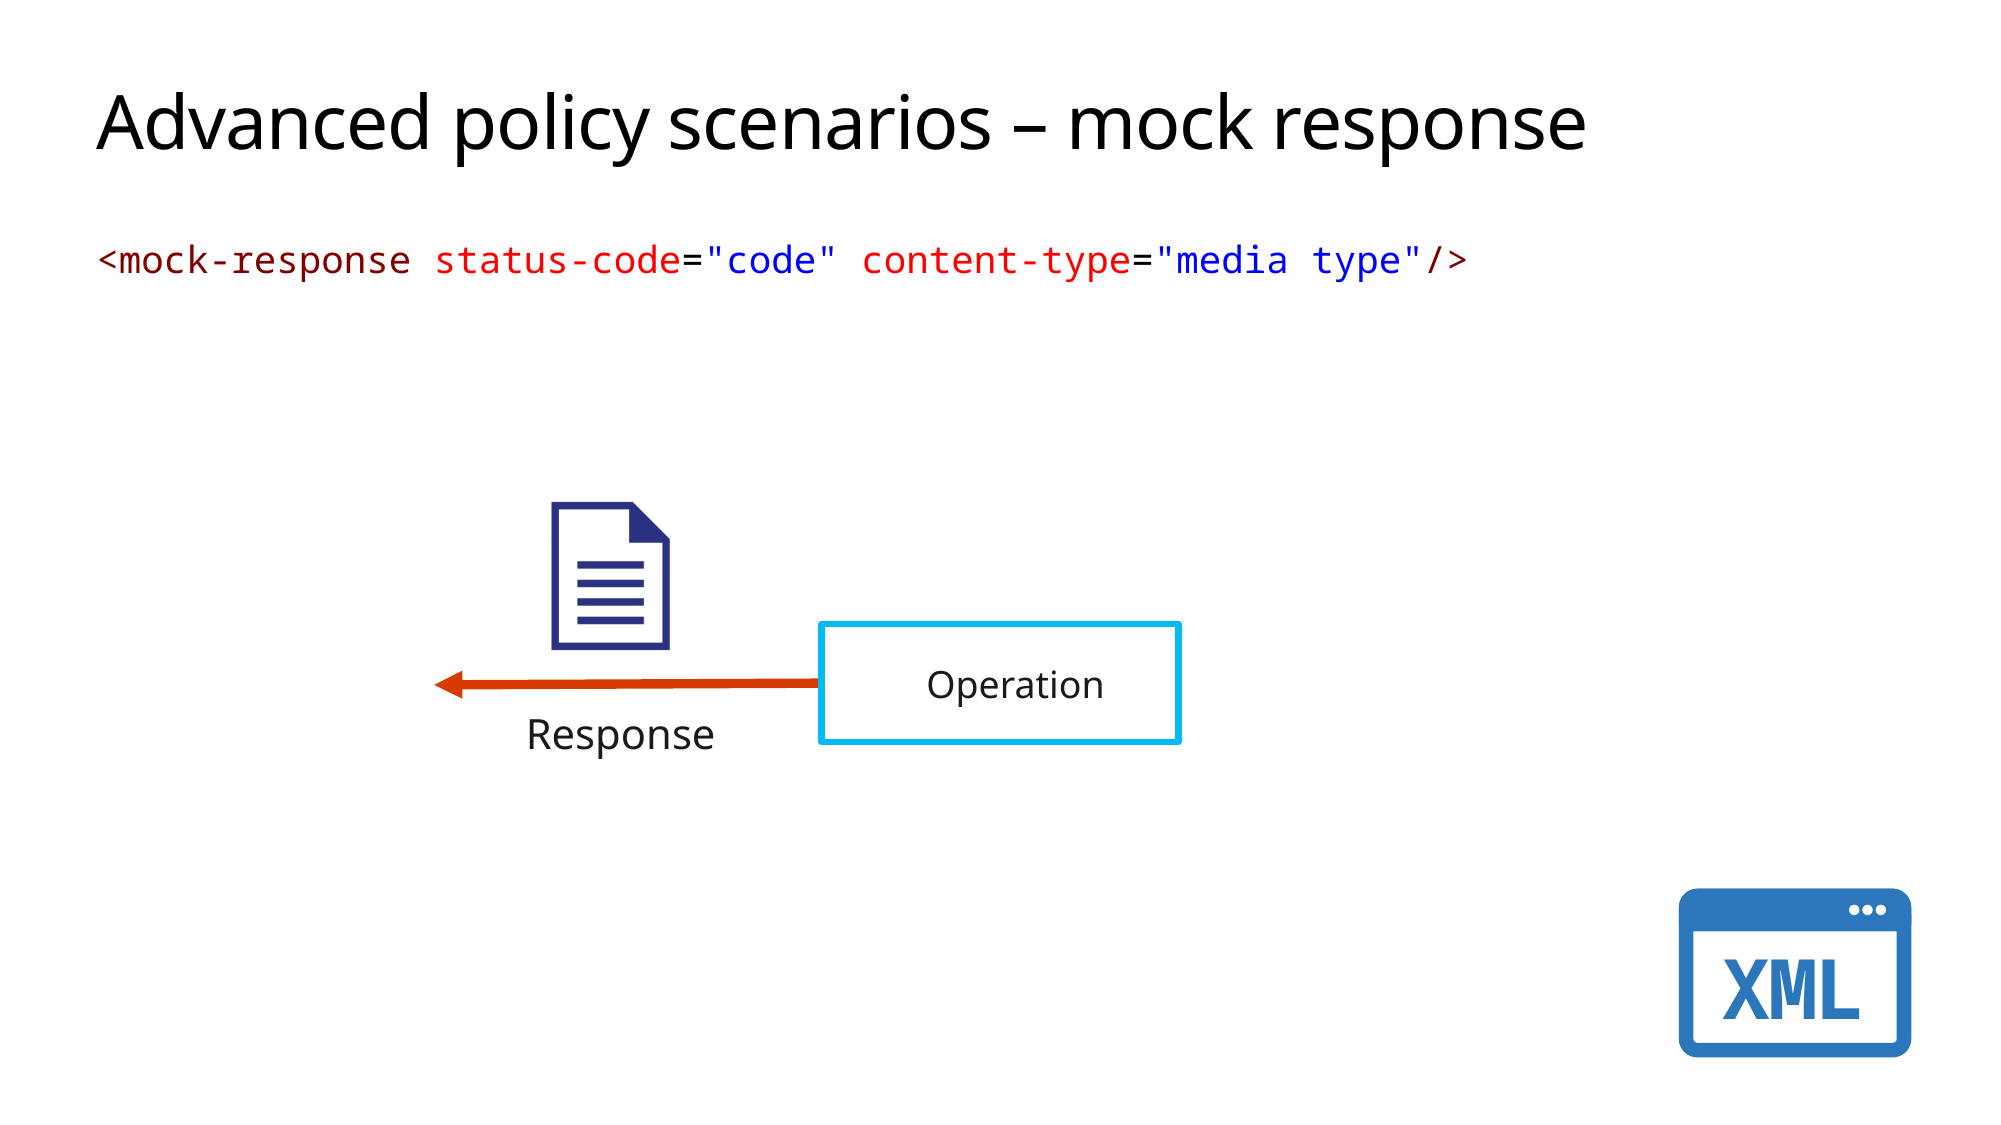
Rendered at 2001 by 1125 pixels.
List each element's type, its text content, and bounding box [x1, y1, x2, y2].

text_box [433, 444, 1179, 759]
list <mock-response status-code="code" content-type="media type"/> [96, 235, 1904, 549]
title Advanced policy scenarios – mock response [96, 75, 1904, 166]
